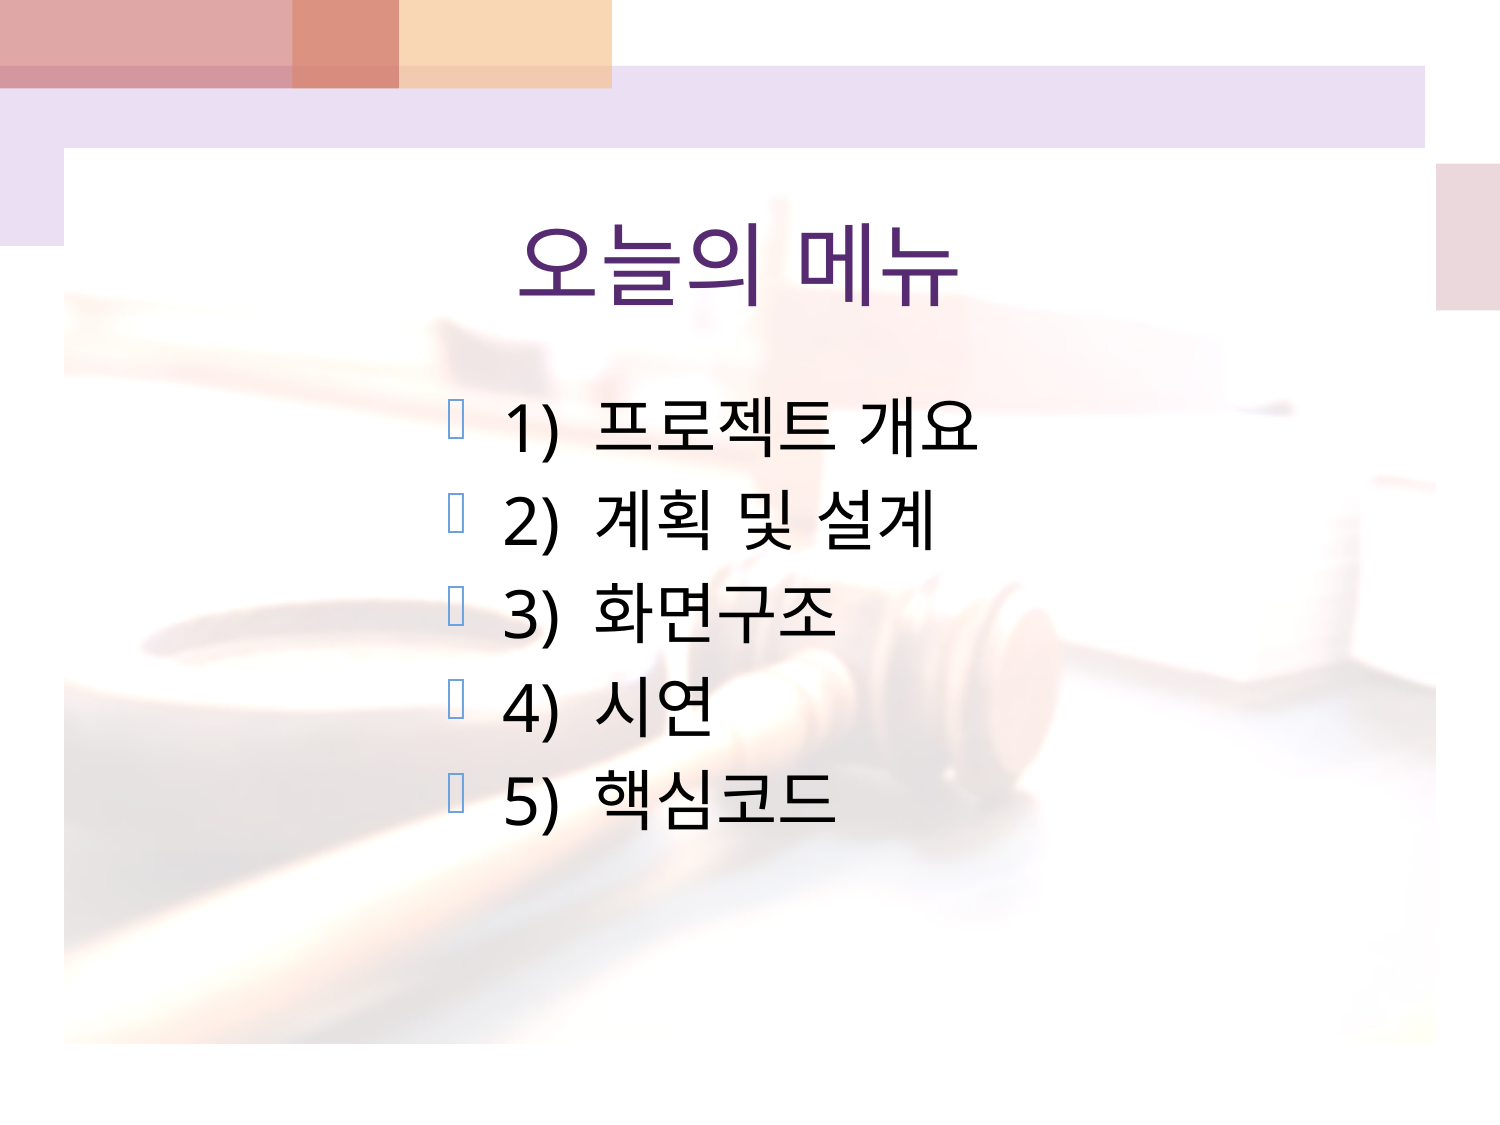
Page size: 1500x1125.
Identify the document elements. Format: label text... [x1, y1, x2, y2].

list 1) 프로젝트 개요 2) 계획 및 설계 3) 화면구조 4) 시연 5) 핵심코드 [431, 378, 1284, 1125]
title 오늘의 메뉴 [64, 184, 1415, 342]
